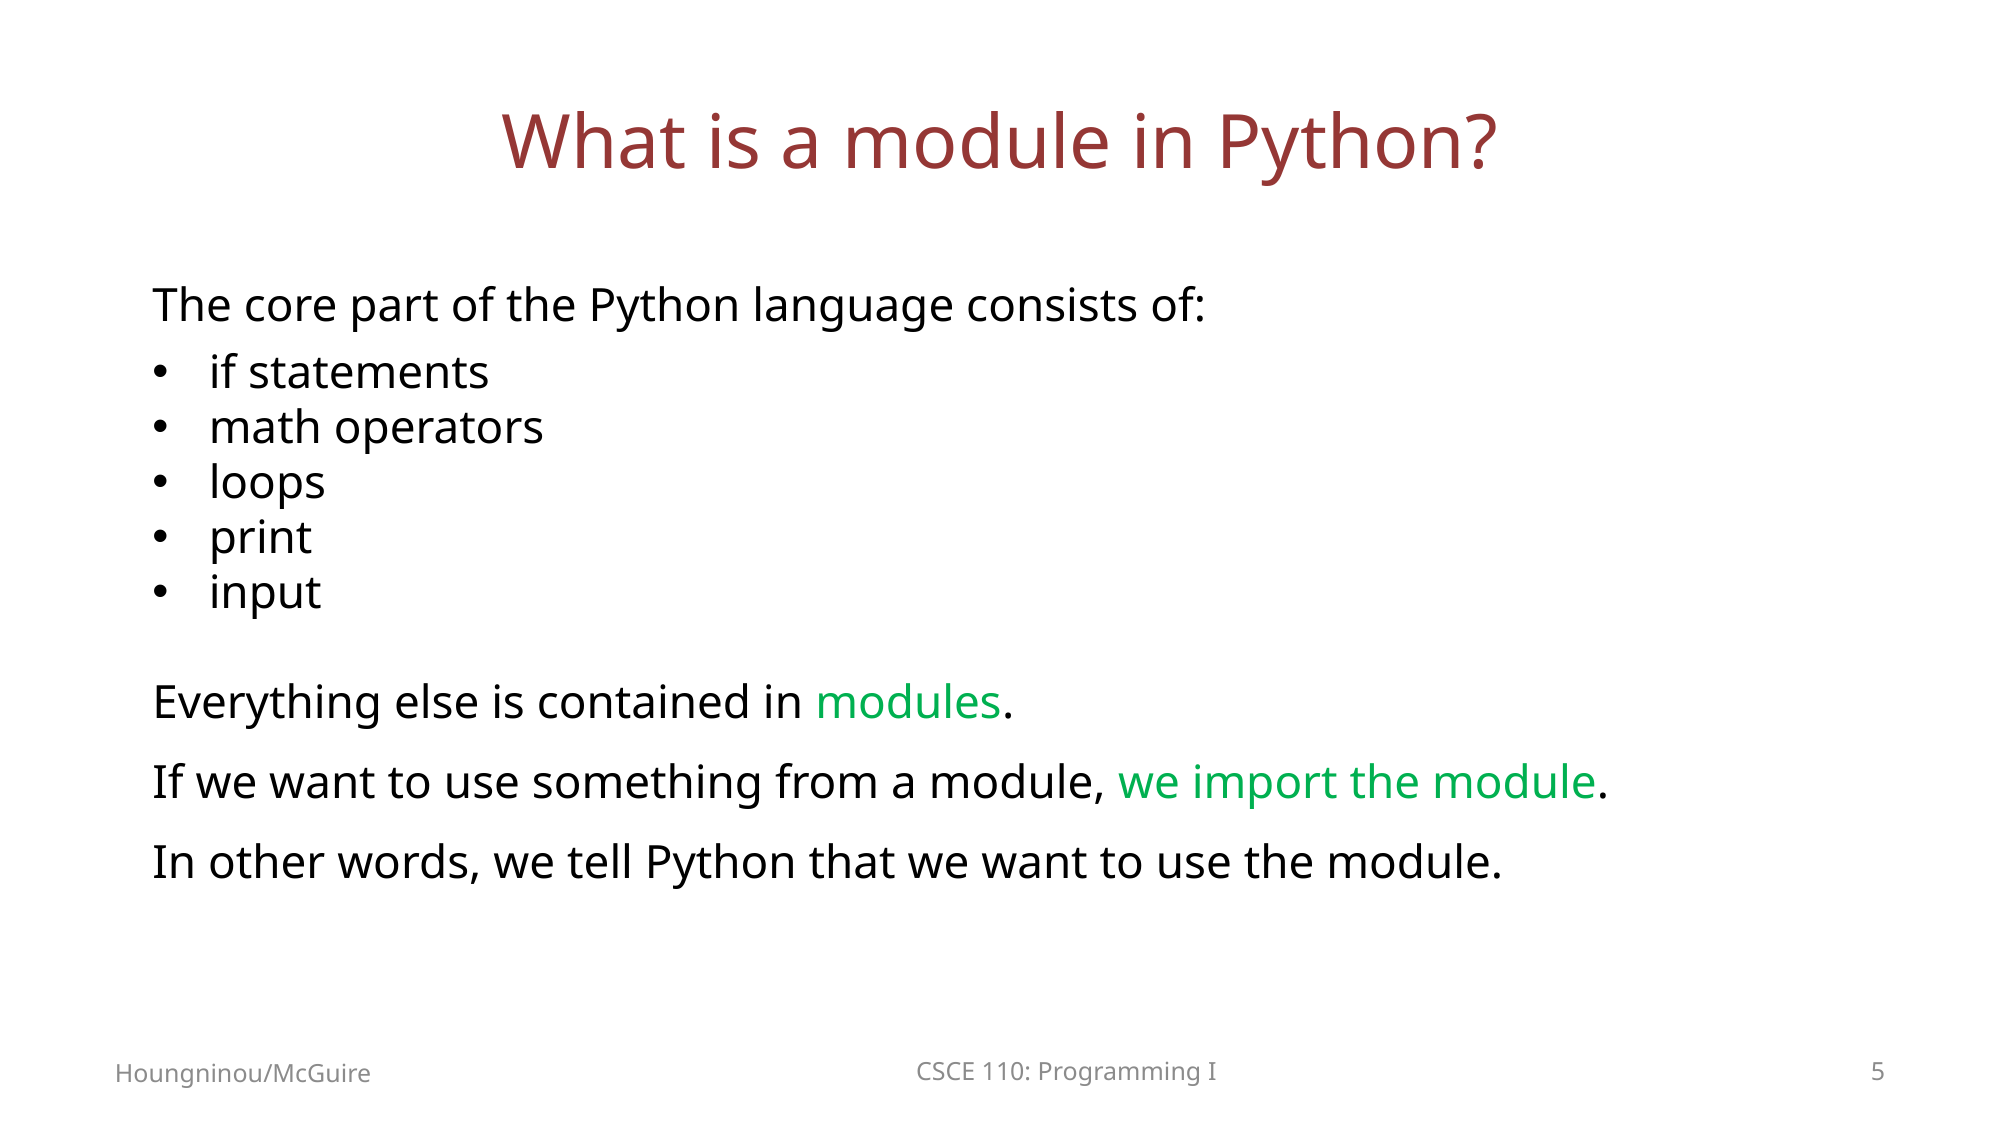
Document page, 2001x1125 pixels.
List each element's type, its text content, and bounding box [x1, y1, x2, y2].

slide_number 5 [1450, 1042, 1900, 1103]
footer CSCE 110: Programming I [683, 1042, 1450, 1103]
slide_number Houngninou/McGuire [99, 1042, 567, 1103]
list The core part of the Python language consists of: if statements math operators loops print input Everything else is contained in modules. If we want to use something from a module, we import the module. In other words, we tell Python that we want to use the module. [137, 262, 1850, 1005]
title What is a module in Python? [99, 45, 1900, 233]
